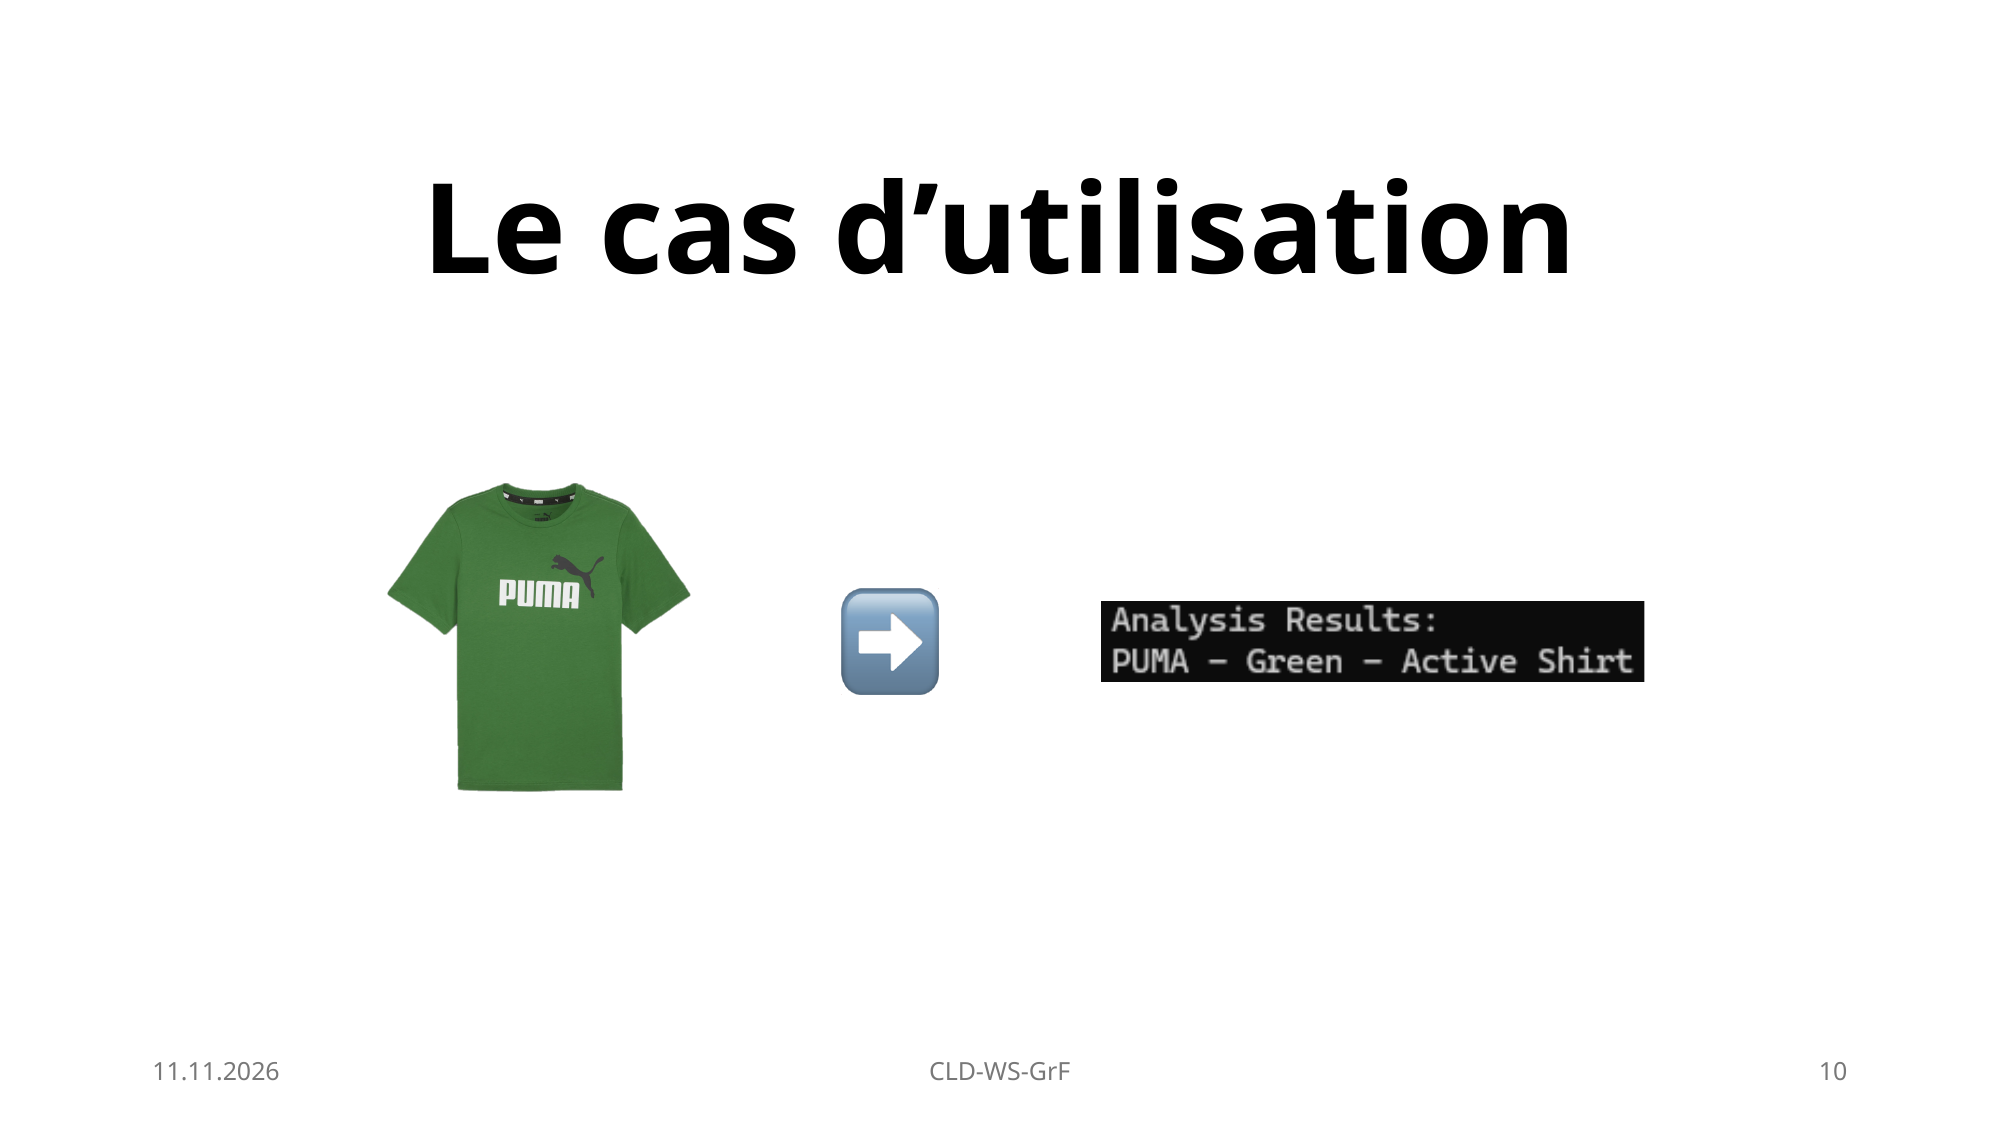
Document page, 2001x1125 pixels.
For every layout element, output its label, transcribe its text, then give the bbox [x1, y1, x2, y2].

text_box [355, 465, 1645, 818]
text_box Le cas d’utilisation [323, 140, 1676, 306]
slide_number 10 [1412, 1042, 1863, 1103]
footer CLD-WS-GrF [662, 1042, 1338, 1103]
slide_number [137, 1042, 588, 1103]
